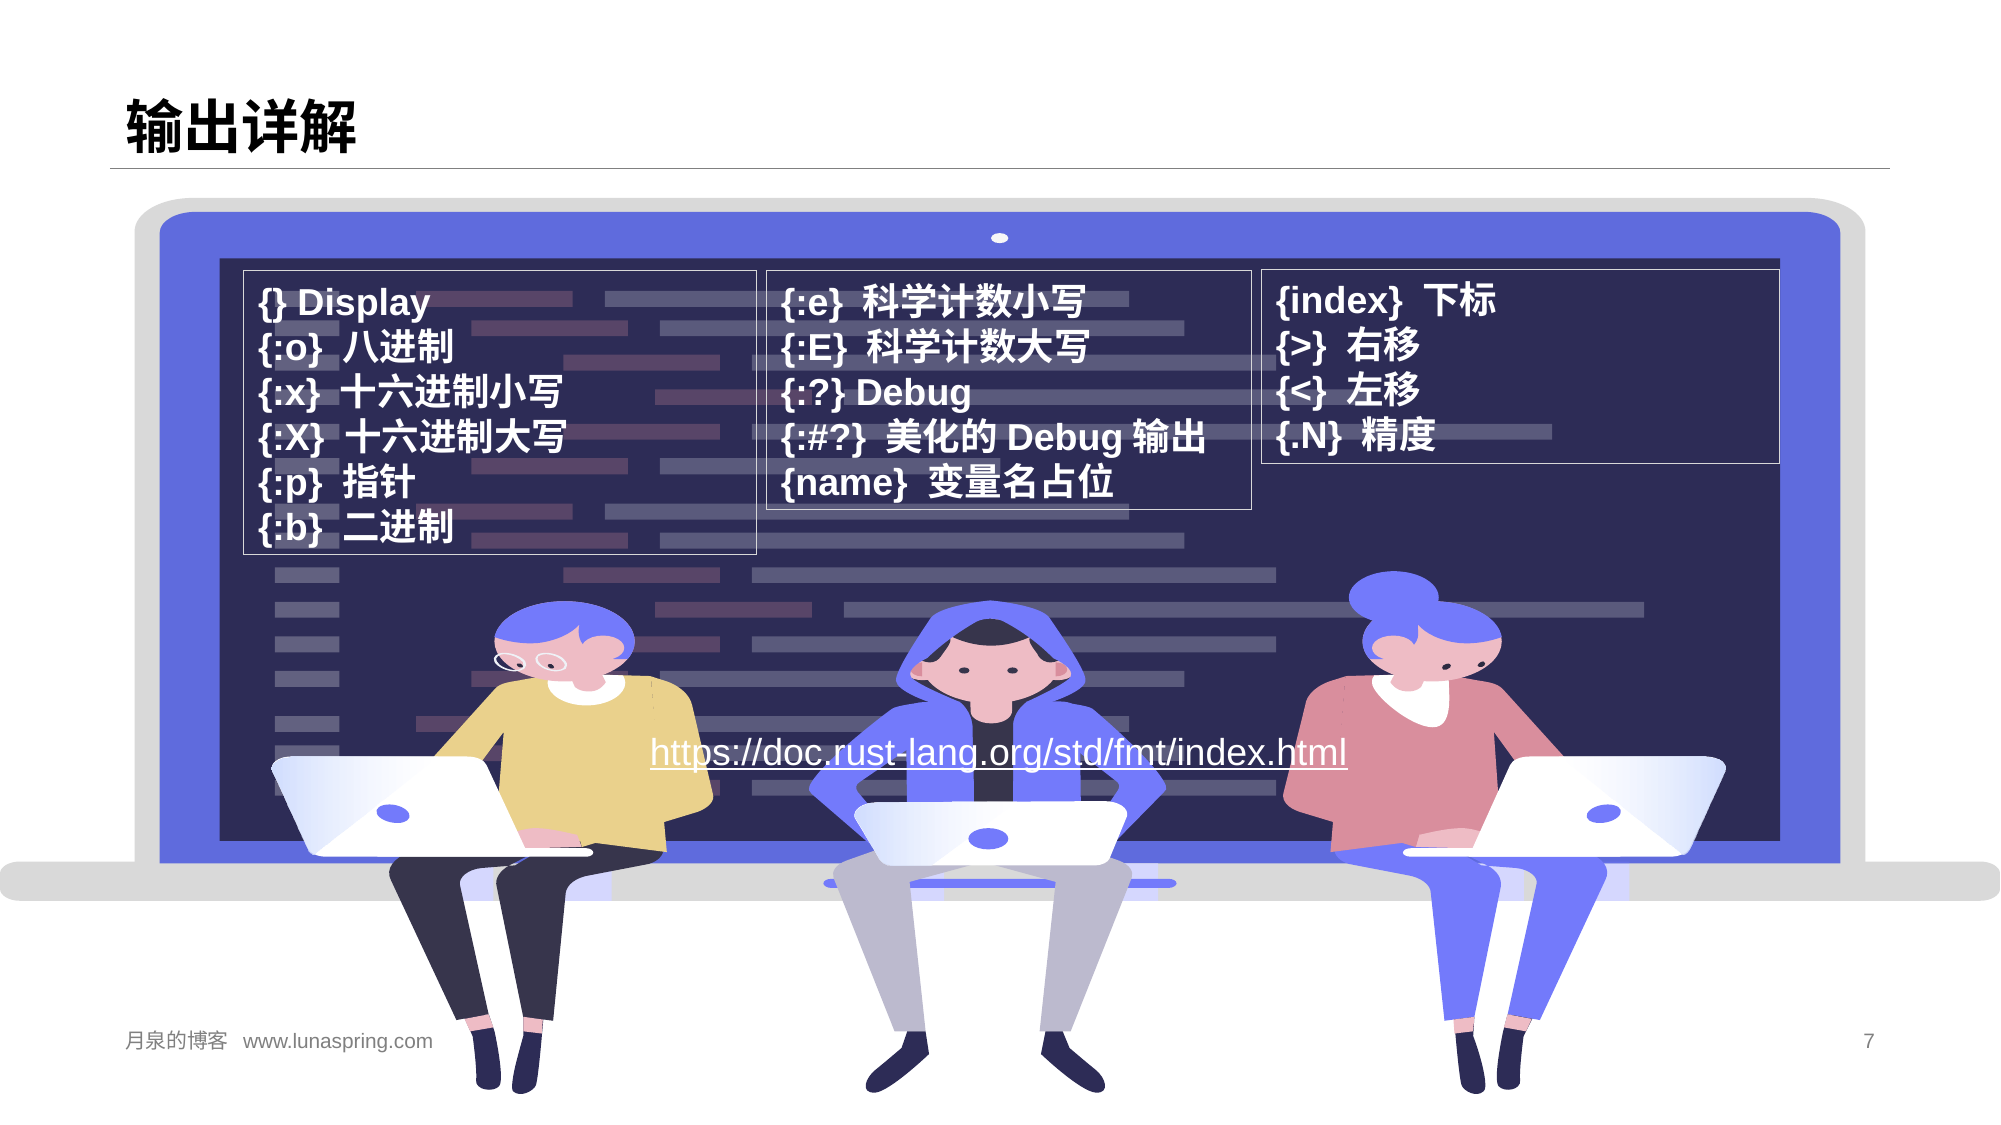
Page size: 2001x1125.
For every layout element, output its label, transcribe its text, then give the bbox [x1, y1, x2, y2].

title 输出详解 [109, 0, 1890, 169]
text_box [0, 197, 2000, 1098]
